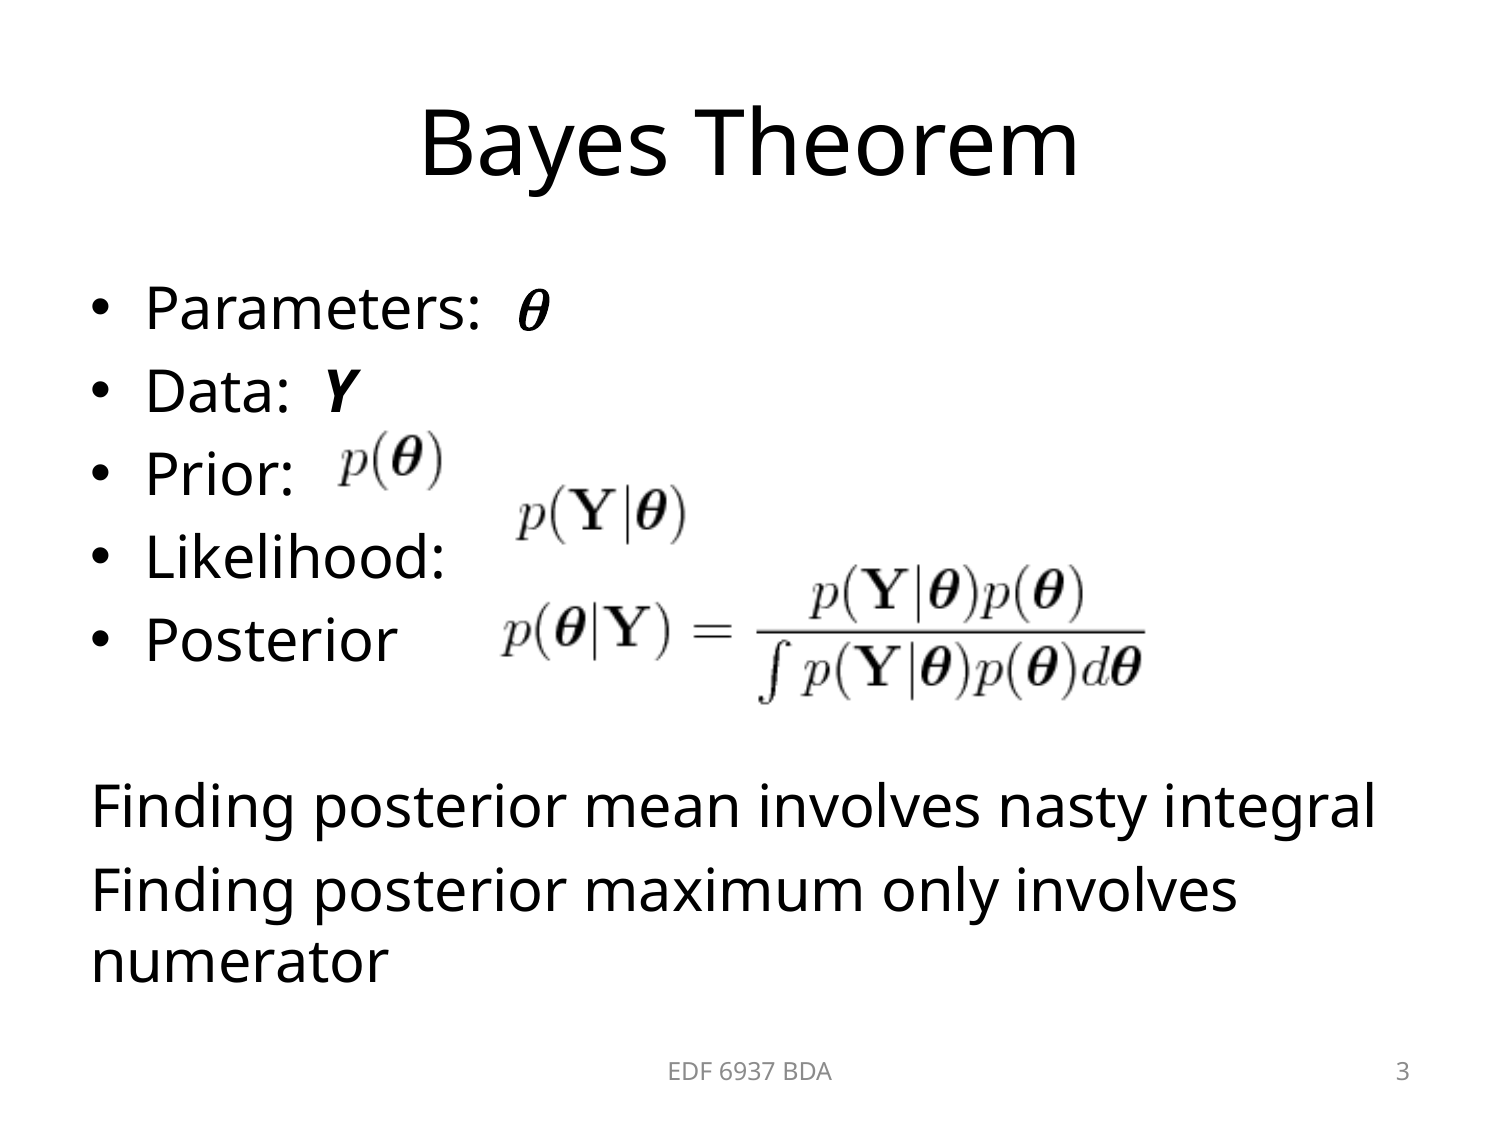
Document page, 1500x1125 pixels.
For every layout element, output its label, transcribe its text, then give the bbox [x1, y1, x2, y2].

footer EDF 6937 BDA [512, 1042, 988, 1103]
list Parameters: q Data: Y Prior: Likelihood: Posterior Finding posterior mean involves nasty integral Finding posterior maximum only involves numerator [75, 262, 1425, 1005]
title Bayes Theorem [75, 45, 1425, 233]
picture [334, 425, 450, 493]
picture [512, 479, 694, 547]
picture [496, 560, 1156, 710]
slide_number 3 [1074, 1042, 1425, 1103]
